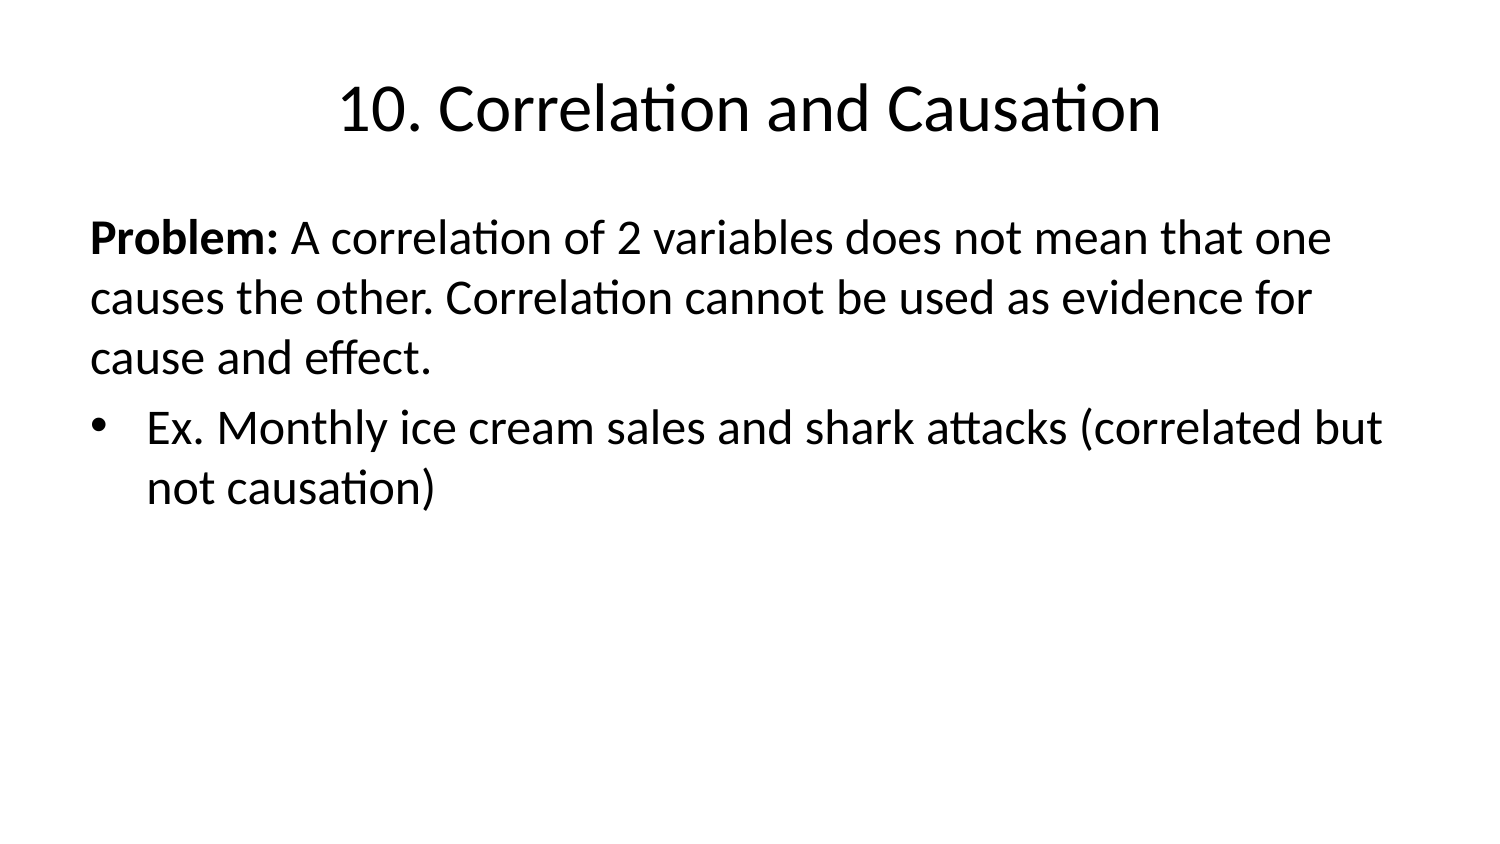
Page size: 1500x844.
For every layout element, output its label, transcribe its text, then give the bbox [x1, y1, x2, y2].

list Problem: A correlation of 2 variables does not mean that one causes the other. Correlation cannot be used as evidence for cause and effect. Ex. Monthly ice cream sales and shark attacks (correlated but not causation) [75, 196, 1425, 754]
title 10. Correlation and Causation [75, 33, 1425, 175]
